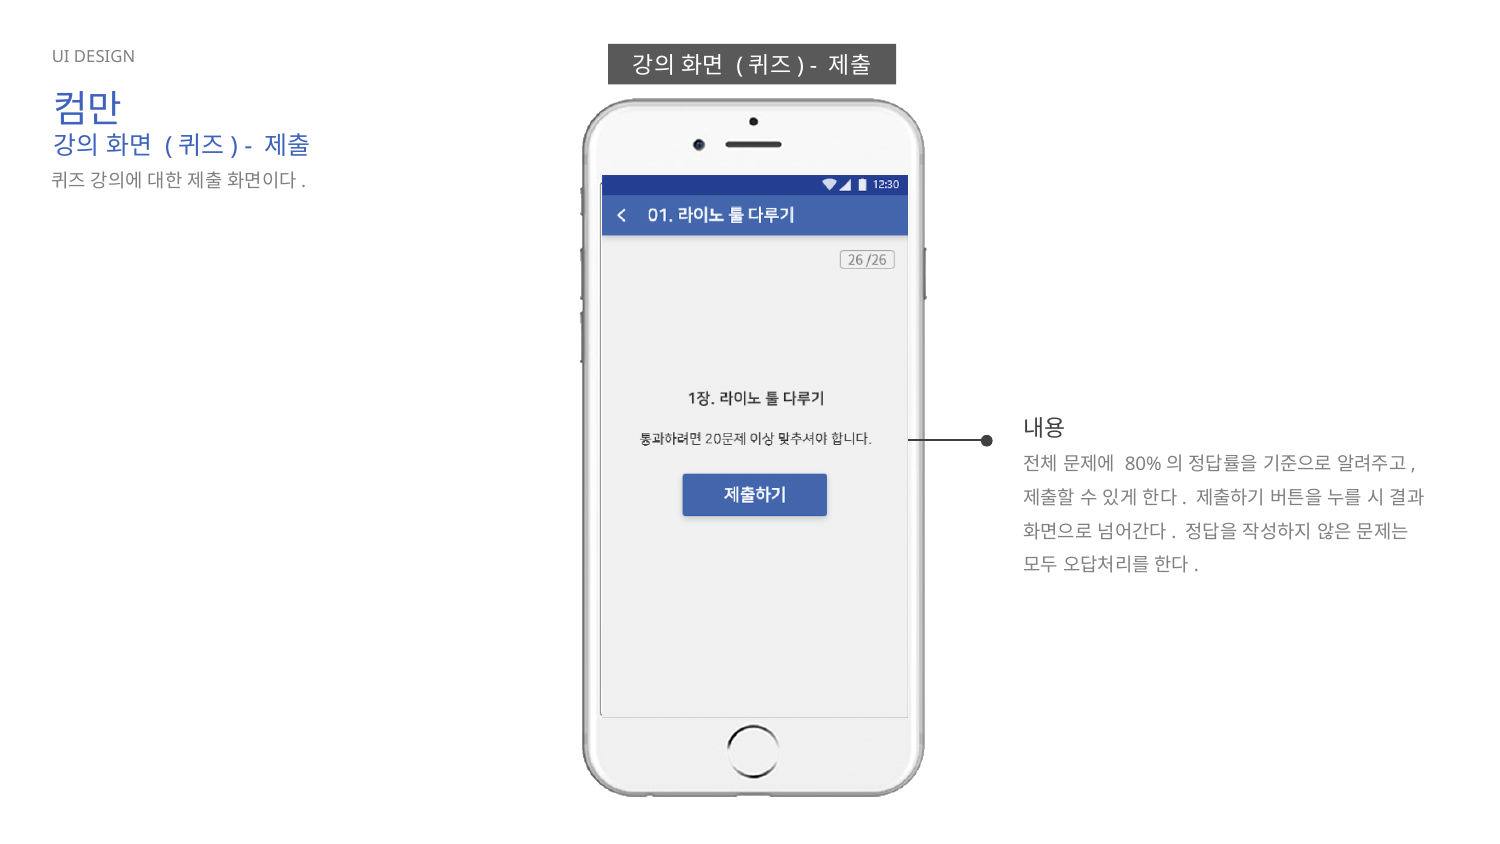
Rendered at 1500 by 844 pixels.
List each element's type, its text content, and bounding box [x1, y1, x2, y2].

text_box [913, 434, 993, 447]
picture [569, 89, 944, 819]
text_box 내용 전체 문제에 80%의 정답률을 기준으로 알려주고, 제출할 수 있게 한다. 제출하기 버튼을 누를 시 결과 화면으로 넘어간다. 정답을 작성하지 않은 문제는 모두 오답처리를 한다. [1008, 392, 1453, 583]
text_box 컴만 강의 화면 (퀴즈) - 제출 [41, 56, 431, 151]
text_box 퀴즈 강의에 대한 제출 화면이다. [39, 151, 481, 197]
text_box UI DESIGN [40, 40, 147, 72]
text_box 강의 화면 (퀴즈) - 제출 [606, 42, 898, 86]
